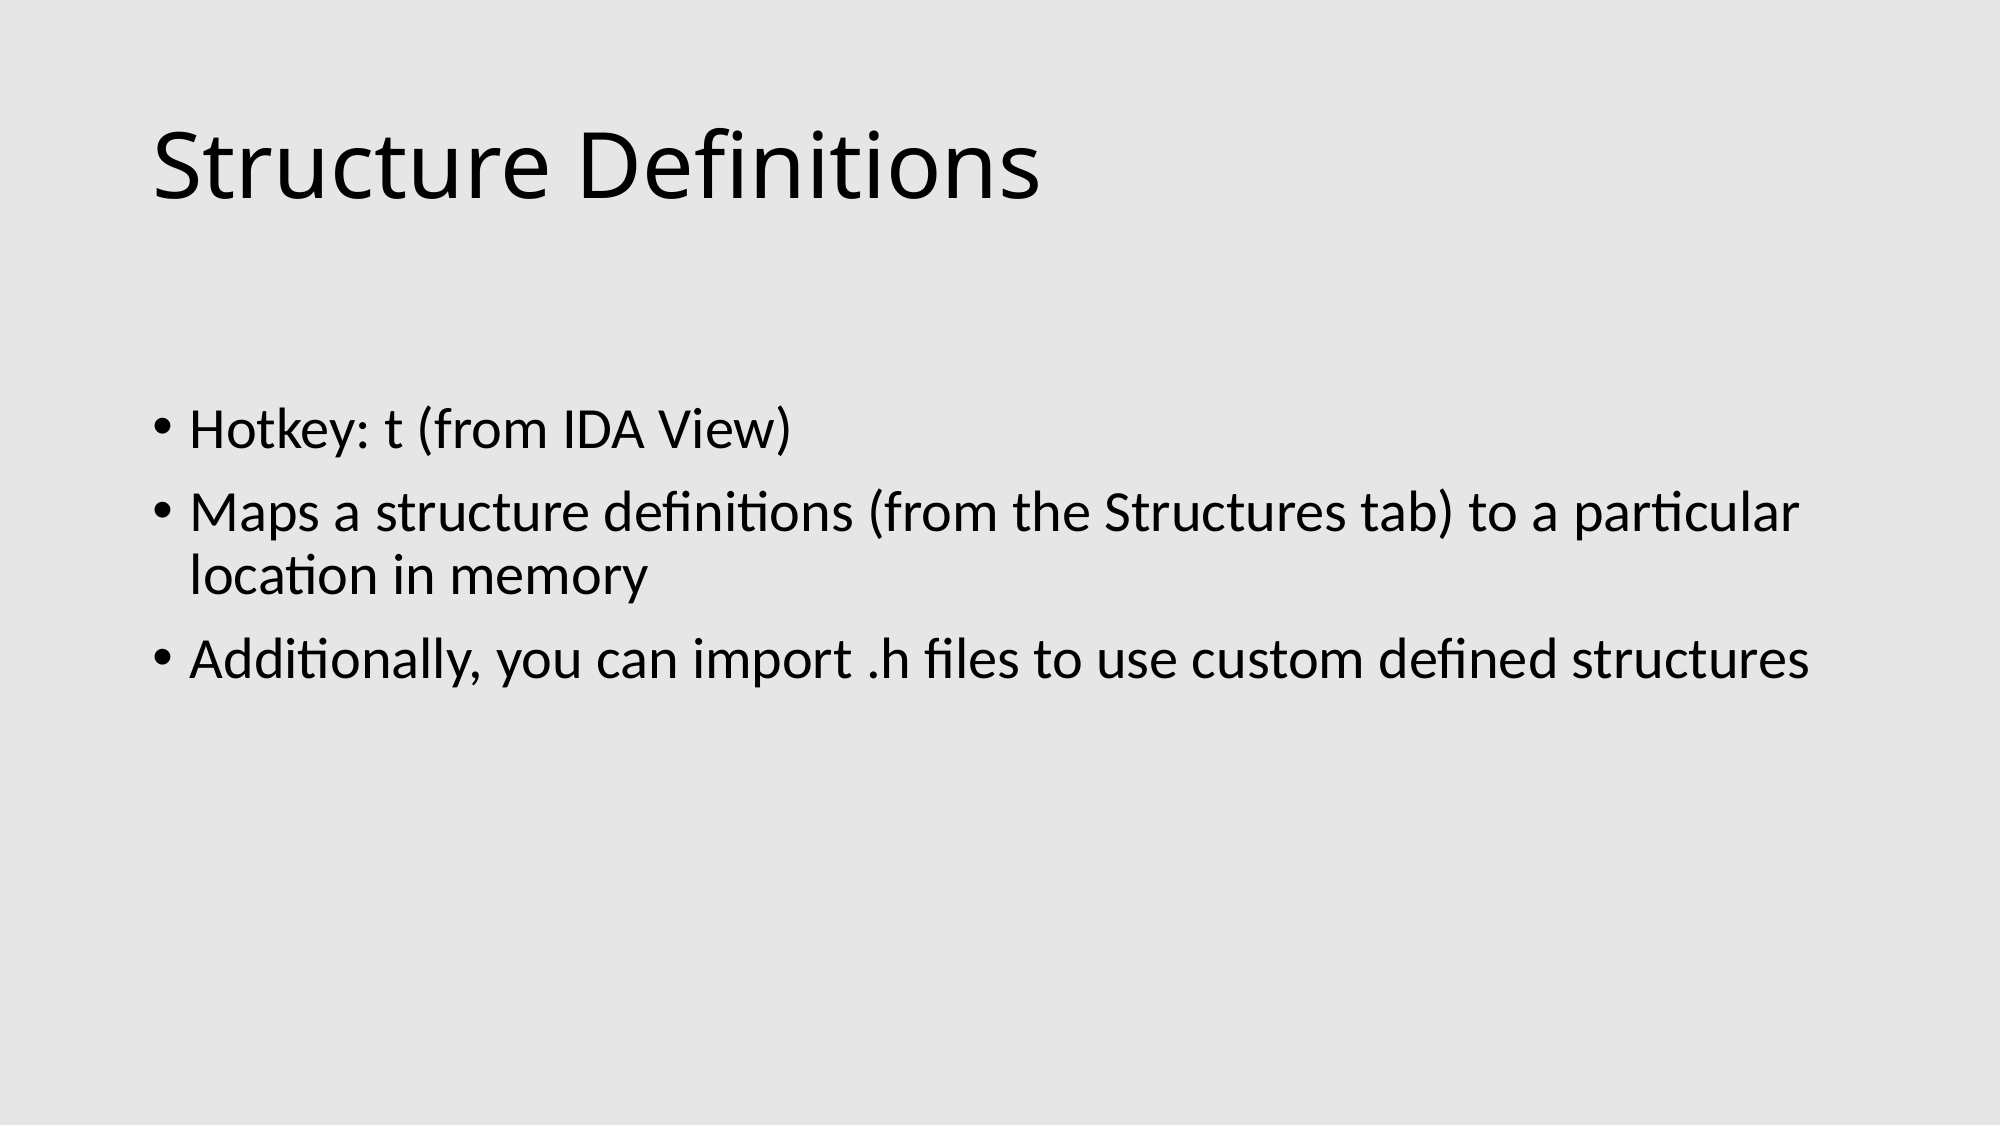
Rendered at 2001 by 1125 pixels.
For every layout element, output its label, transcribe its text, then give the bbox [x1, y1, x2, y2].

title Structure Definitions [137, 59, 1863, 278]
list Hotkey: t (from IDA View) Maps a structure definitions (from the Structures tab) to a particular location in memory Additionally, you can import .h files to use custom defined structures [137, 299, 1863, 1014]
